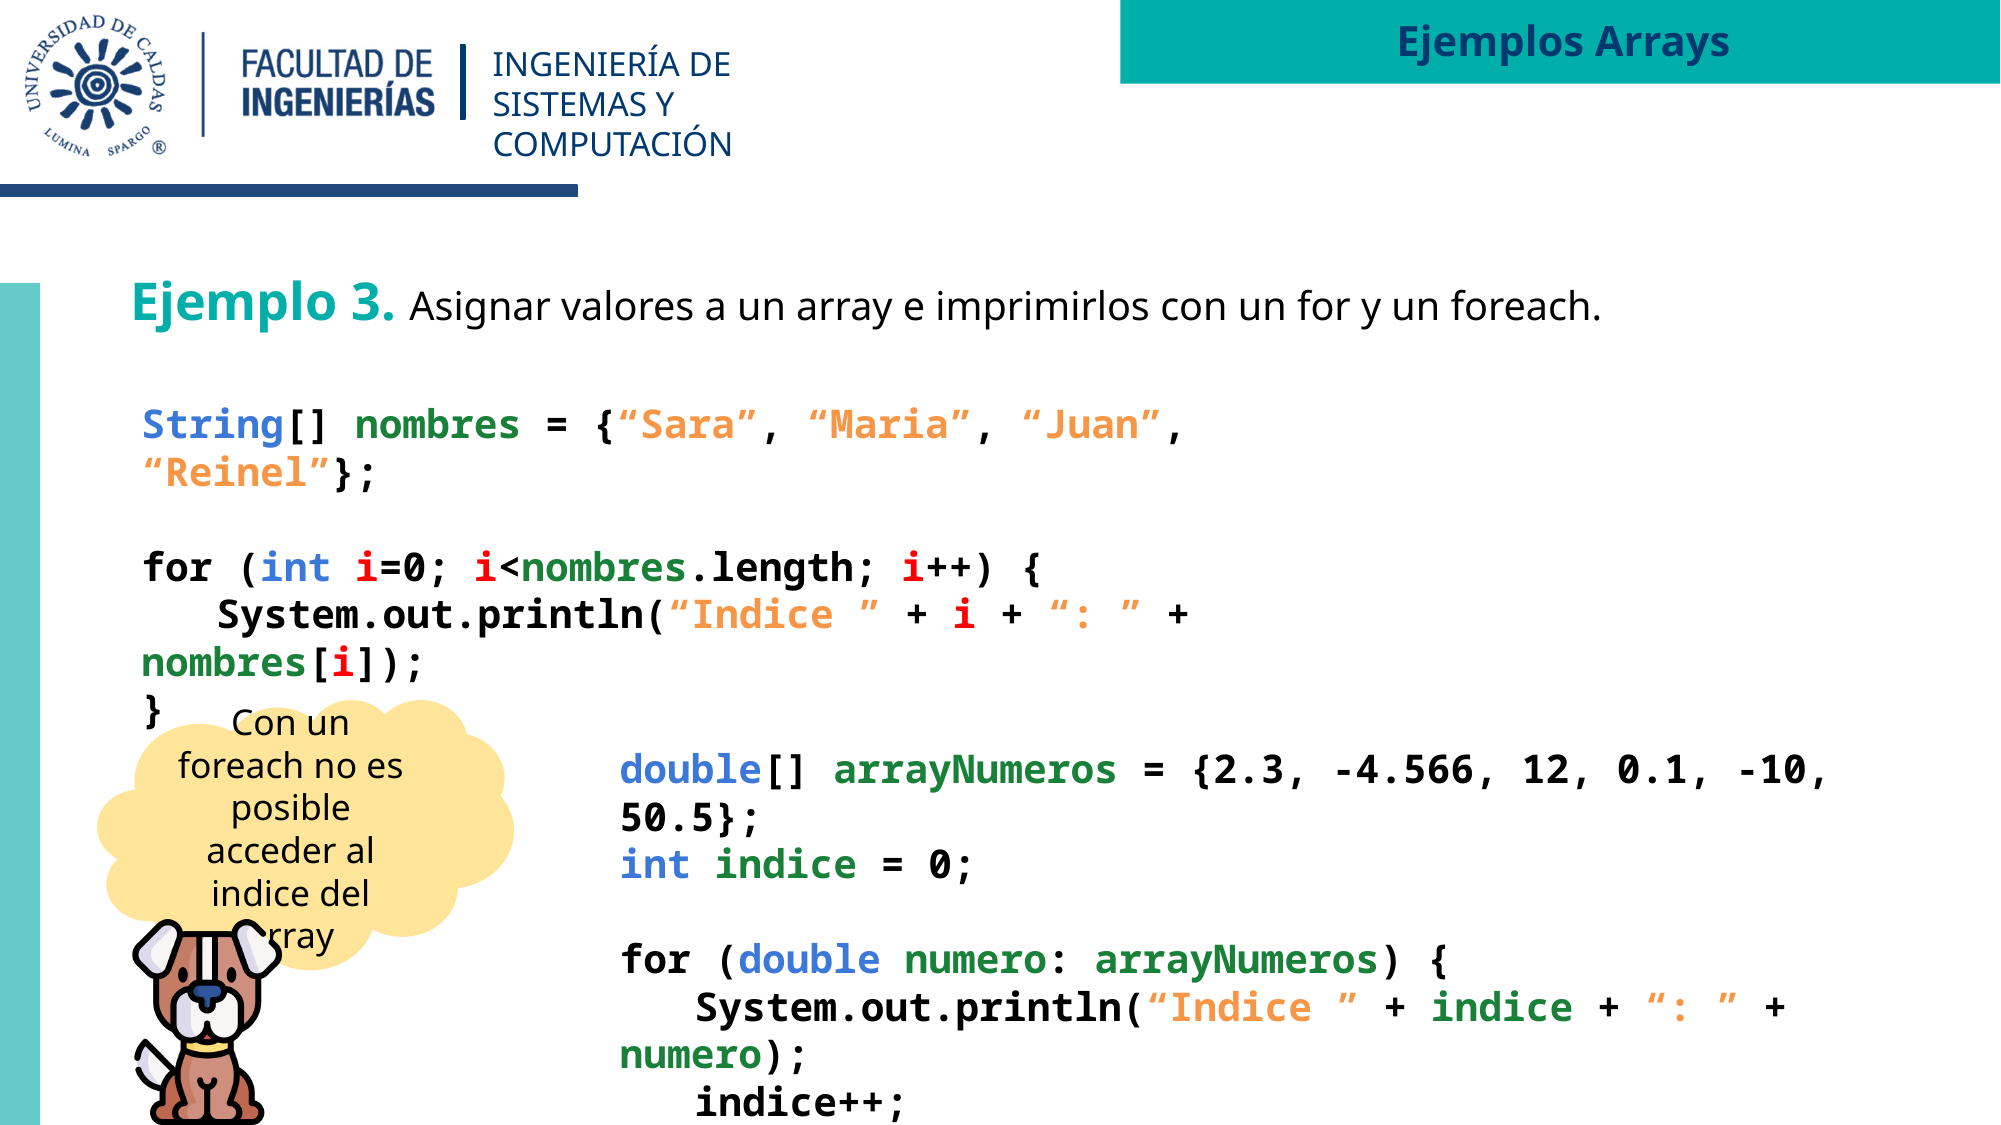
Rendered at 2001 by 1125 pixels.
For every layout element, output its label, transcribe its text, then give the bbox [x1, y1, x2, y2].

text_box Ejemplo 3. Asignar valores a un array e imprimirlos con un for y un foreach. [115, 244, 1827, 346]
text_box String[] nombres = {“Sara”, “Maria”, “Juan”, “Reinel”}; for (int i=0; i<nombres.length; i++) { System.out.println(“Indice ” + i + “: ” + nombres[i]); } [126, 384, 1407, 747]
text_box [0, 184, 578, 197]
picture [103, 918, 311, 1125]
text_box [1120, 0, 2000, 84]
text_box Ejemplos Arrays [1129, 0, 1998, 80]
text_box Con un foreach no es posible acceder al indice del array [97, 700, 515, 971]
text_box INGENIERÍA DE SISTEMAS Y COMPUTACIÓN [477, 28, 841, 179]
picture [0, 0, 464, 173]
text_box [0, 282, 40, 1125]
text_box double[] arrayNumeros = {2.3, -4.566, 12, 0.1, -10, 50.5}; int indice = 0; for (double numero: arrayNumeros) { System.out.println(“Indice ” + indice + “: ” + numero); indice++; } [604, 729, 1928, 1125]
